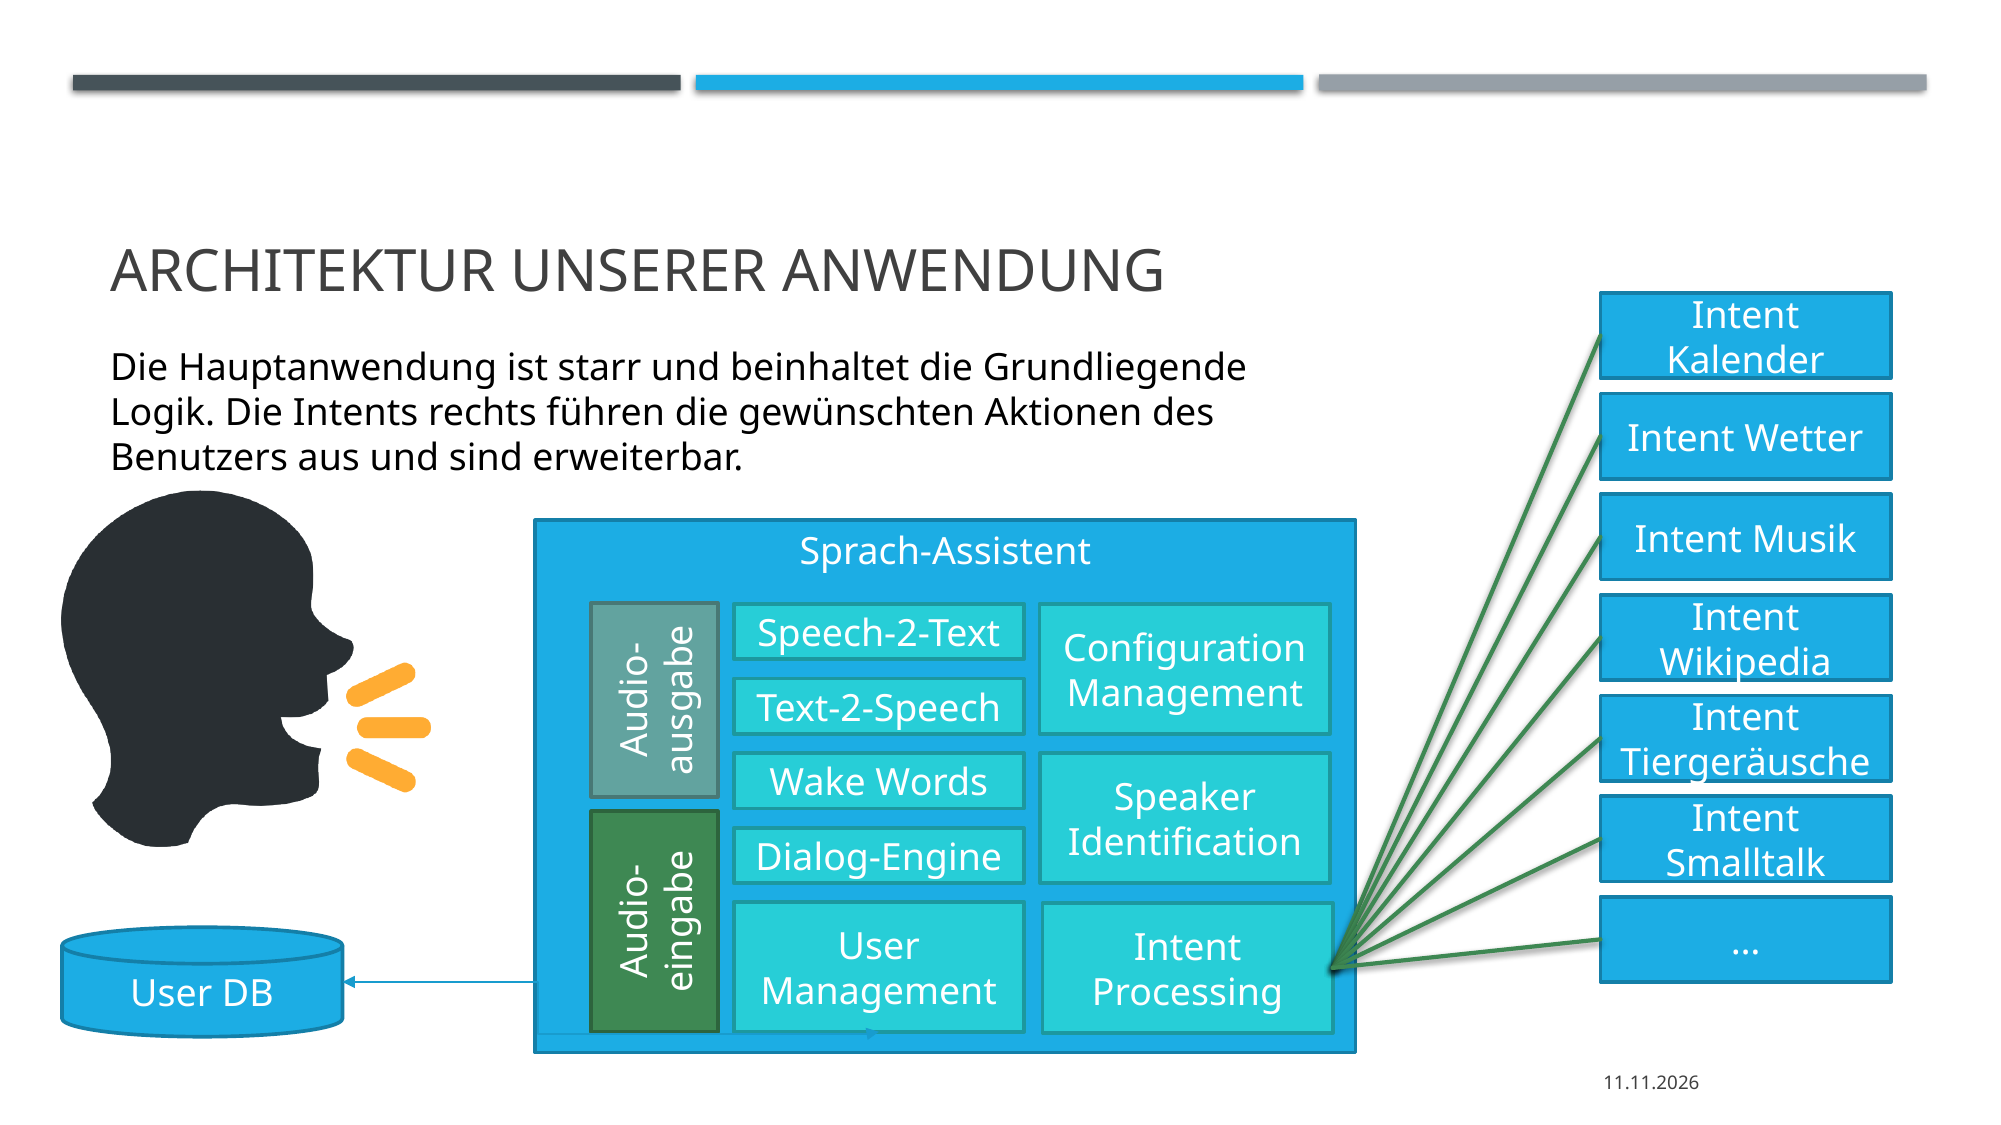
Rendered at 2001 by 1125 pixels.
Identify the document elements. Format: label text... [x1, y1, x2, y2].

text_box Audio-ausgabe [589, 601, 720, 799]
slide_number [1247, 1053, 1715, 1114]
text_box Intent Processing [1041, 901, 1335, 1035]
text_box Audio-eingabe [589, 809, 720, 1033]
text_box … [1599, 895, 1893, 984]
text_box Sprach-Assistent [533, 518, 1357, 1054]
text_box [1332, 536, 1601, 636]
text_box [1332, 637, 1601, 737]
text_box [1332, 435, 1601, 535]
text_box Speech-2-Text [732, 602, 1026, 661]
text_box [1332, 737, 1601, 837]
text_box Intent Kalender [1599, 291, 1893, 380]
text_box Intent Wikipedia [1606, 593, 1893, 682]
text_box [1332, 335, 1601, 434]
text_box Speaker Identification [1038, 751, 1325, 885]
picture [60, 483, 431, 854]
text_box Intent Musik [1606, 492, 1893, 581]
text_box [1332, 838, 1601, 938]
title Architektur unserer Anwendung [95, 115, 1905, 311]
text_box Intent Tiergeräusche [1607, 694, 1893, 783]
text_box Intent Smalltalk [1607, 794, 1893, 883]
text_box Wake Words [732, 751, 1026, 810]
text_box Intent Wetter [1605, 392, 1893, 481]
text_box Die Hauptanwendung ist starr und beinhaltet die Grundliegende Logik. Die Intents rechts führen die gewünschten Aktionen des Benutzers aus und sind erweiterbar. [95, 335, 1329, 486]
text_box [537, 695, 544, 1125]
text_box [1332, 938, 1601, 969]
text_box Configuration Management [1038, 602, 1325, 736]
text_box Dialog-Engine [732, 826, 1026, 885]
text_box User Management [732, 900, 1026, 1034]
text_box User DB [60, 925, 345, 1039]
text_box Text-2-Speech [732, 677, 1026, 736]
